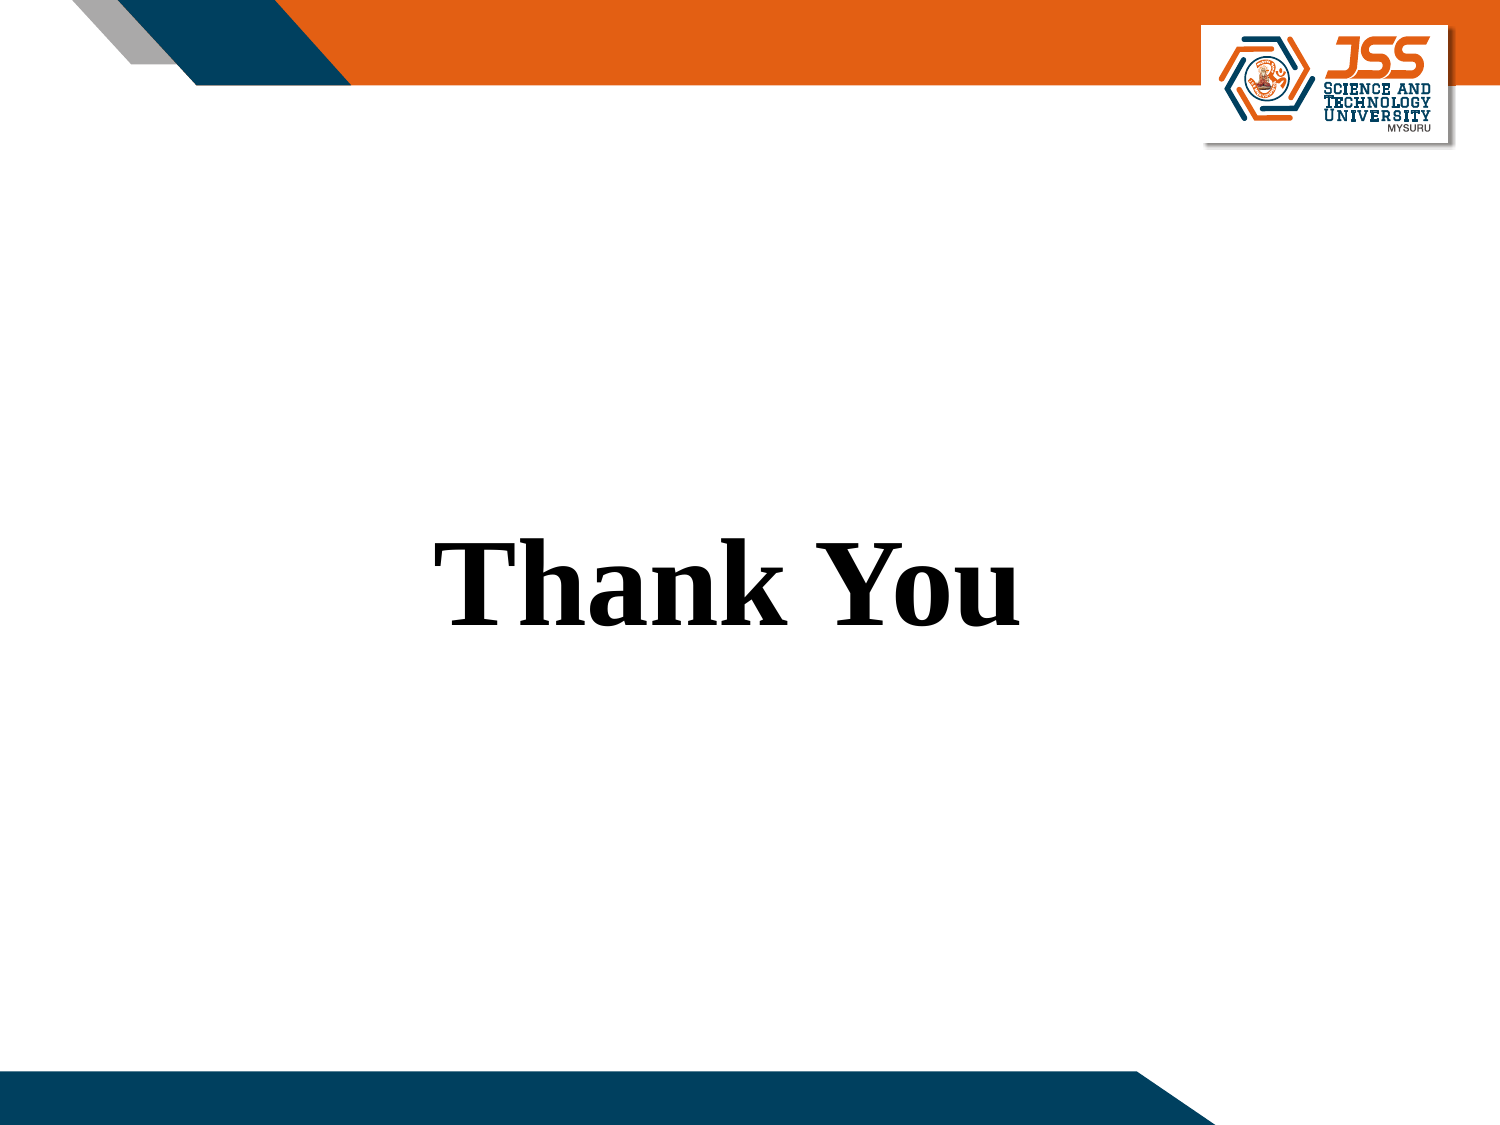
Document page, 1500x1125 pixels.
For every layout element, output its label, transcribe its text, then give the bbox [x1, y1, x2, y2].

title Thank You [53, 481, 1404, 669]
